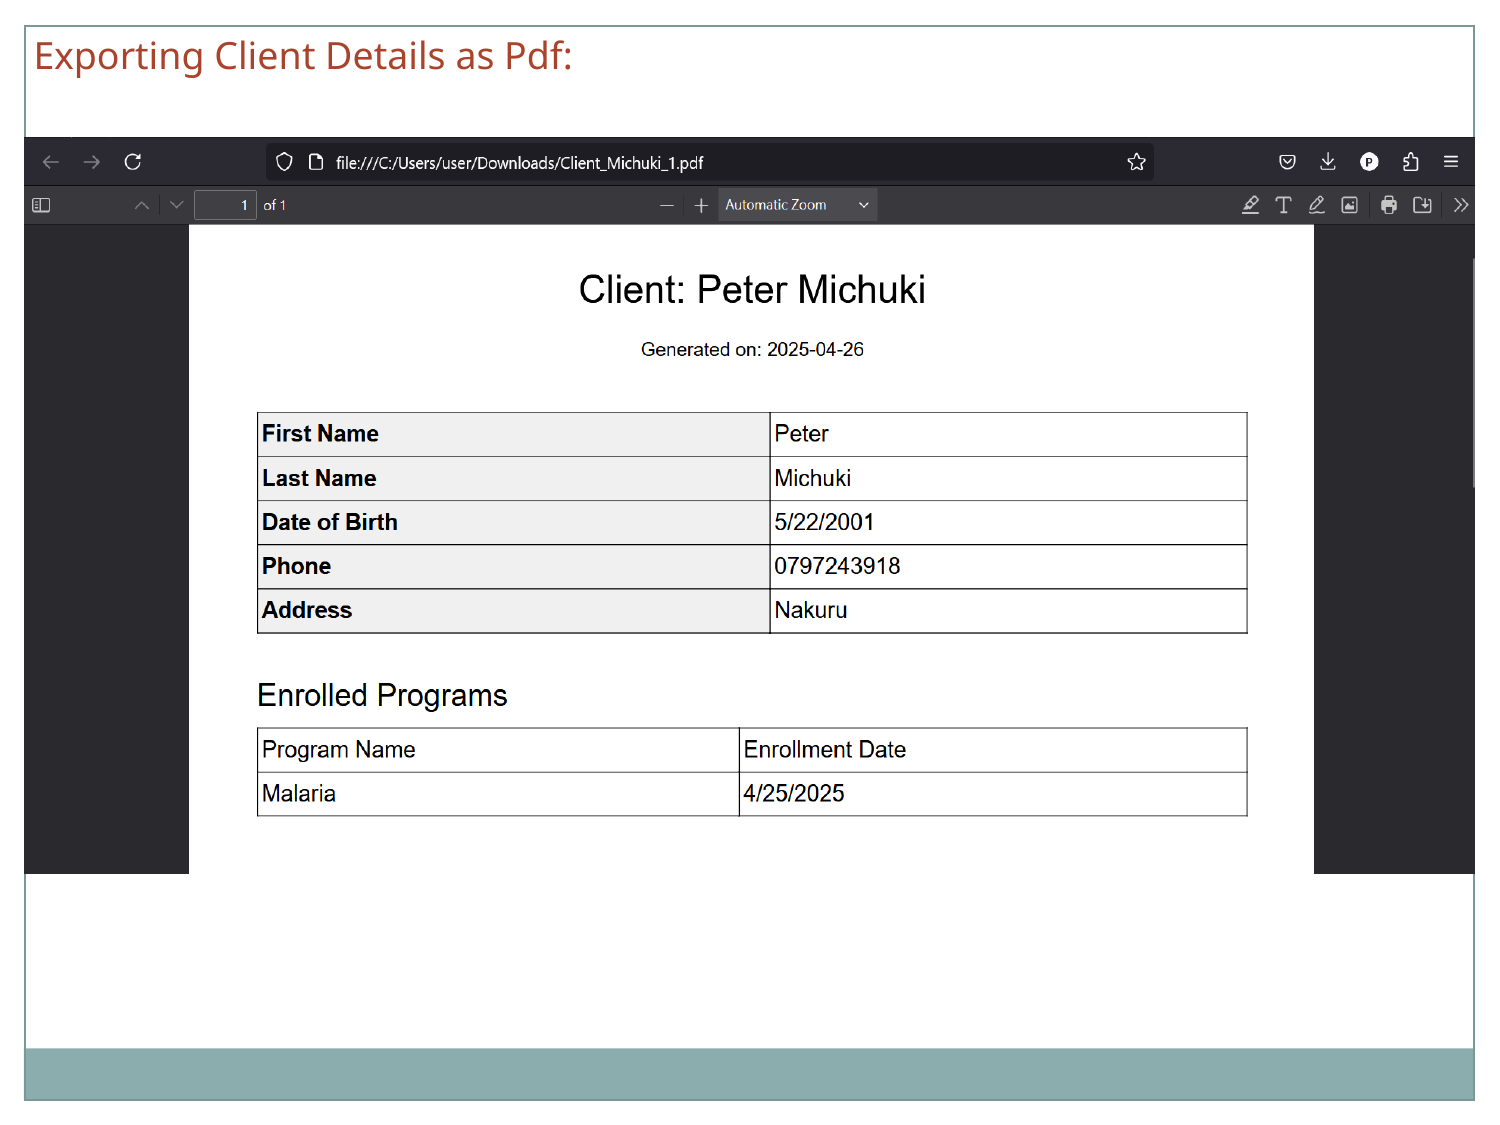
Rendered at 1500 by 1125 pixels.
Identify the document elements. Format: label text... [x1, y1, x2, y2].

text_box Exporting Client Details as Pdf: [18, 24, 589, 85]
picture [24, 137, 1476, 874]
